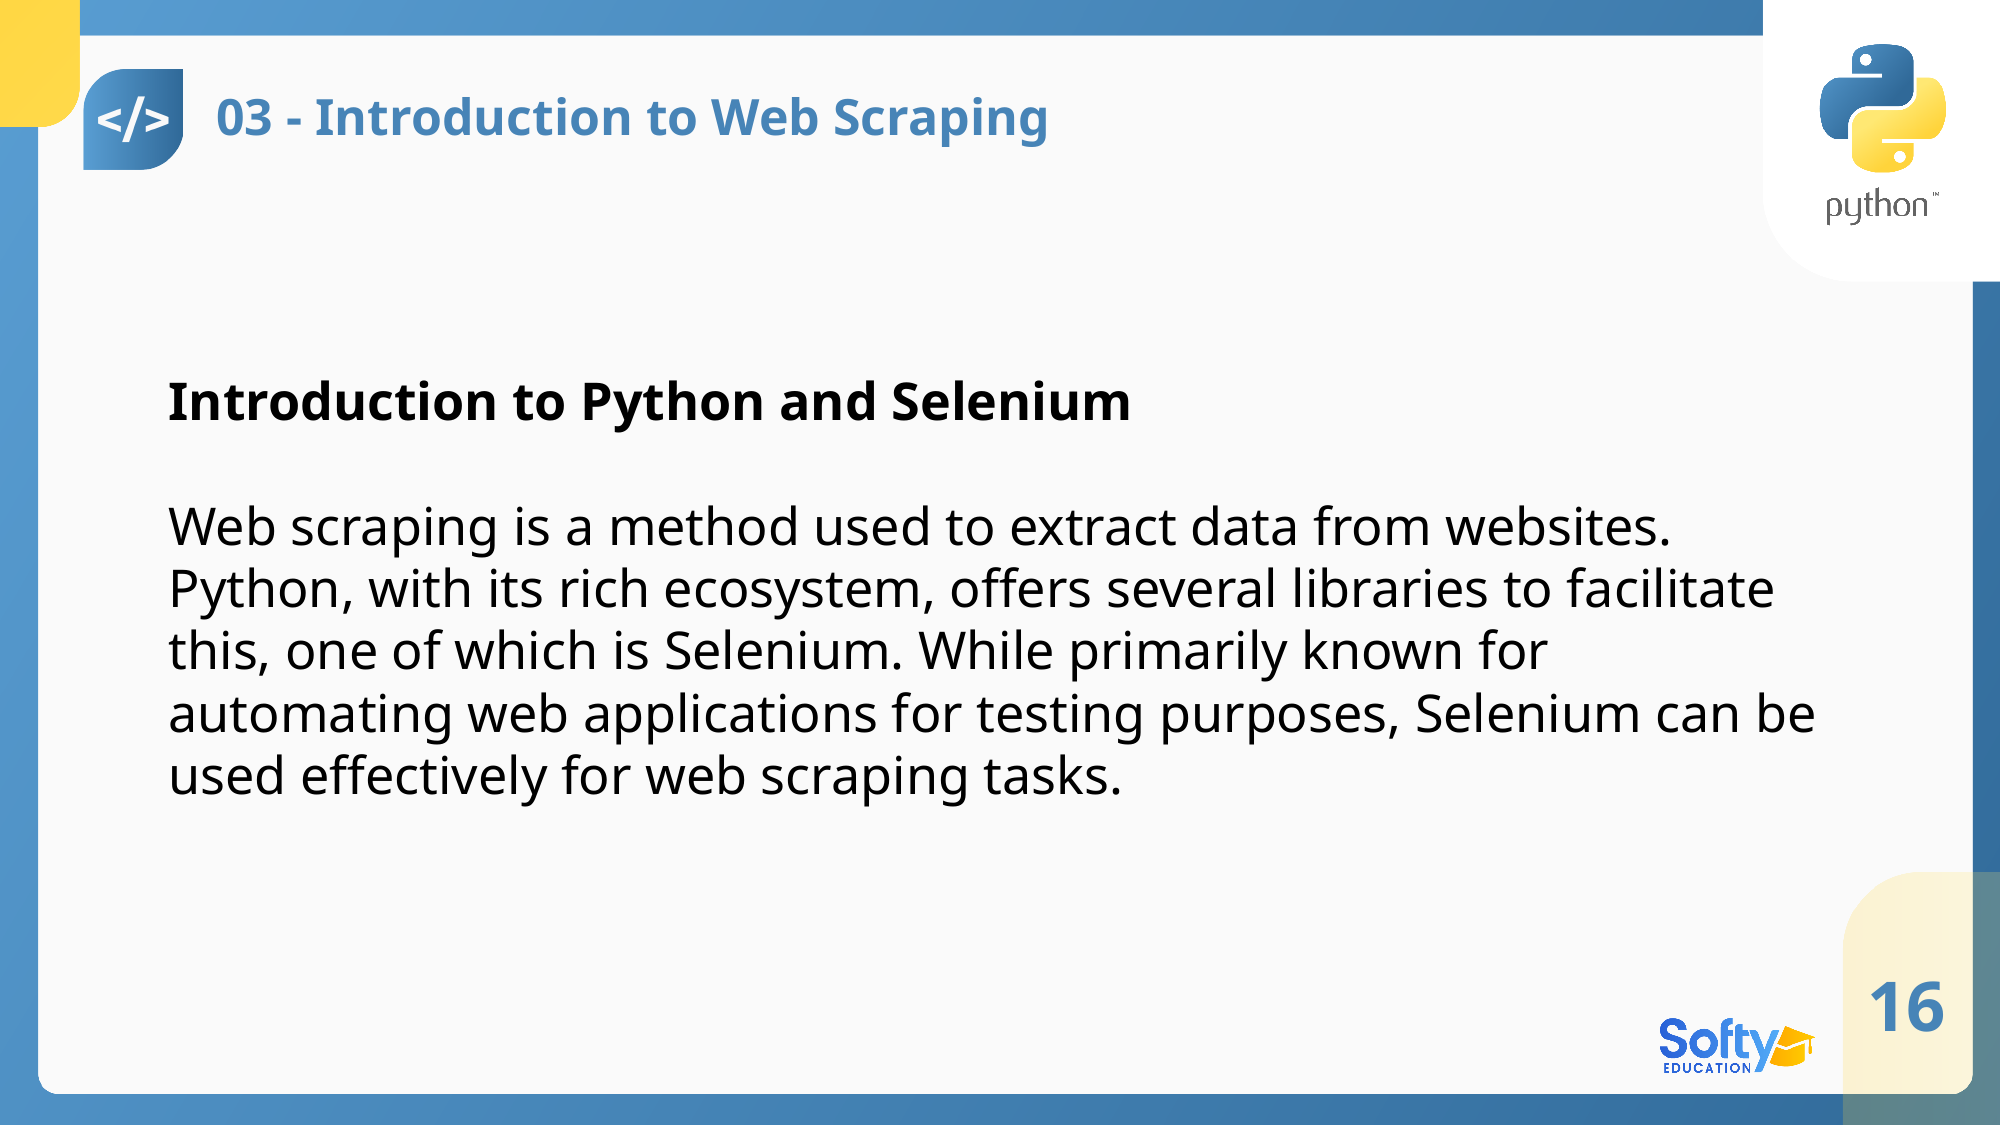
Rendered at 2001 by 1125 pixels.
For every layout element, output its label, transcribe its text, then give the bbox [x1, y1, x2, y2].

picture [0, 0, 2000, 1125]
text_box 03 - Introduction to Web Scraping [201, 78, 1294, 170]
text_box ‹#› [1846, 947, 1967, 1072]
text_box Introduction to Python and Selenium Web scraping is a method used to extract data from websites. Python, with its rich ecosystem, offers several libraries to facilitate this, one of which is Selenium. While primarily known for automating web applications for testing purposes, Selenium can be used effectively for web scraping tasks. [153, 352, 1847, 821]
